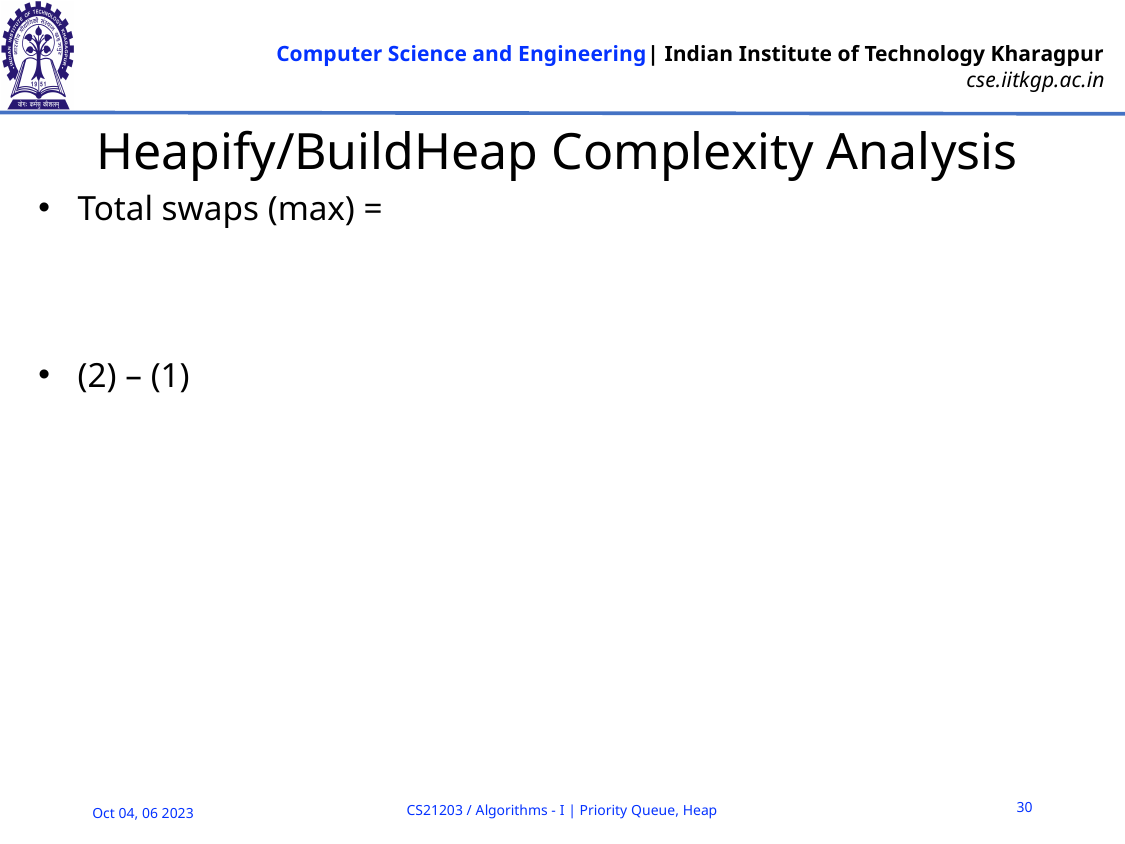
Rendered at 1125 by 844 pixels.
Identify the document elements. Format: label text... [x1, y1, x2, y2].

slide_number 30 [992, 785, 1048, 831]
footer CS21203 / Algorithms - I | Priority Queue, Heap [185, 787, 940, 833]
picture [1, 1, 74, 110]
title Heapify/BuildHeap Complexity Analysis [35, 78, 1078, 221]
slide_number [77, 798, 274, 844]
